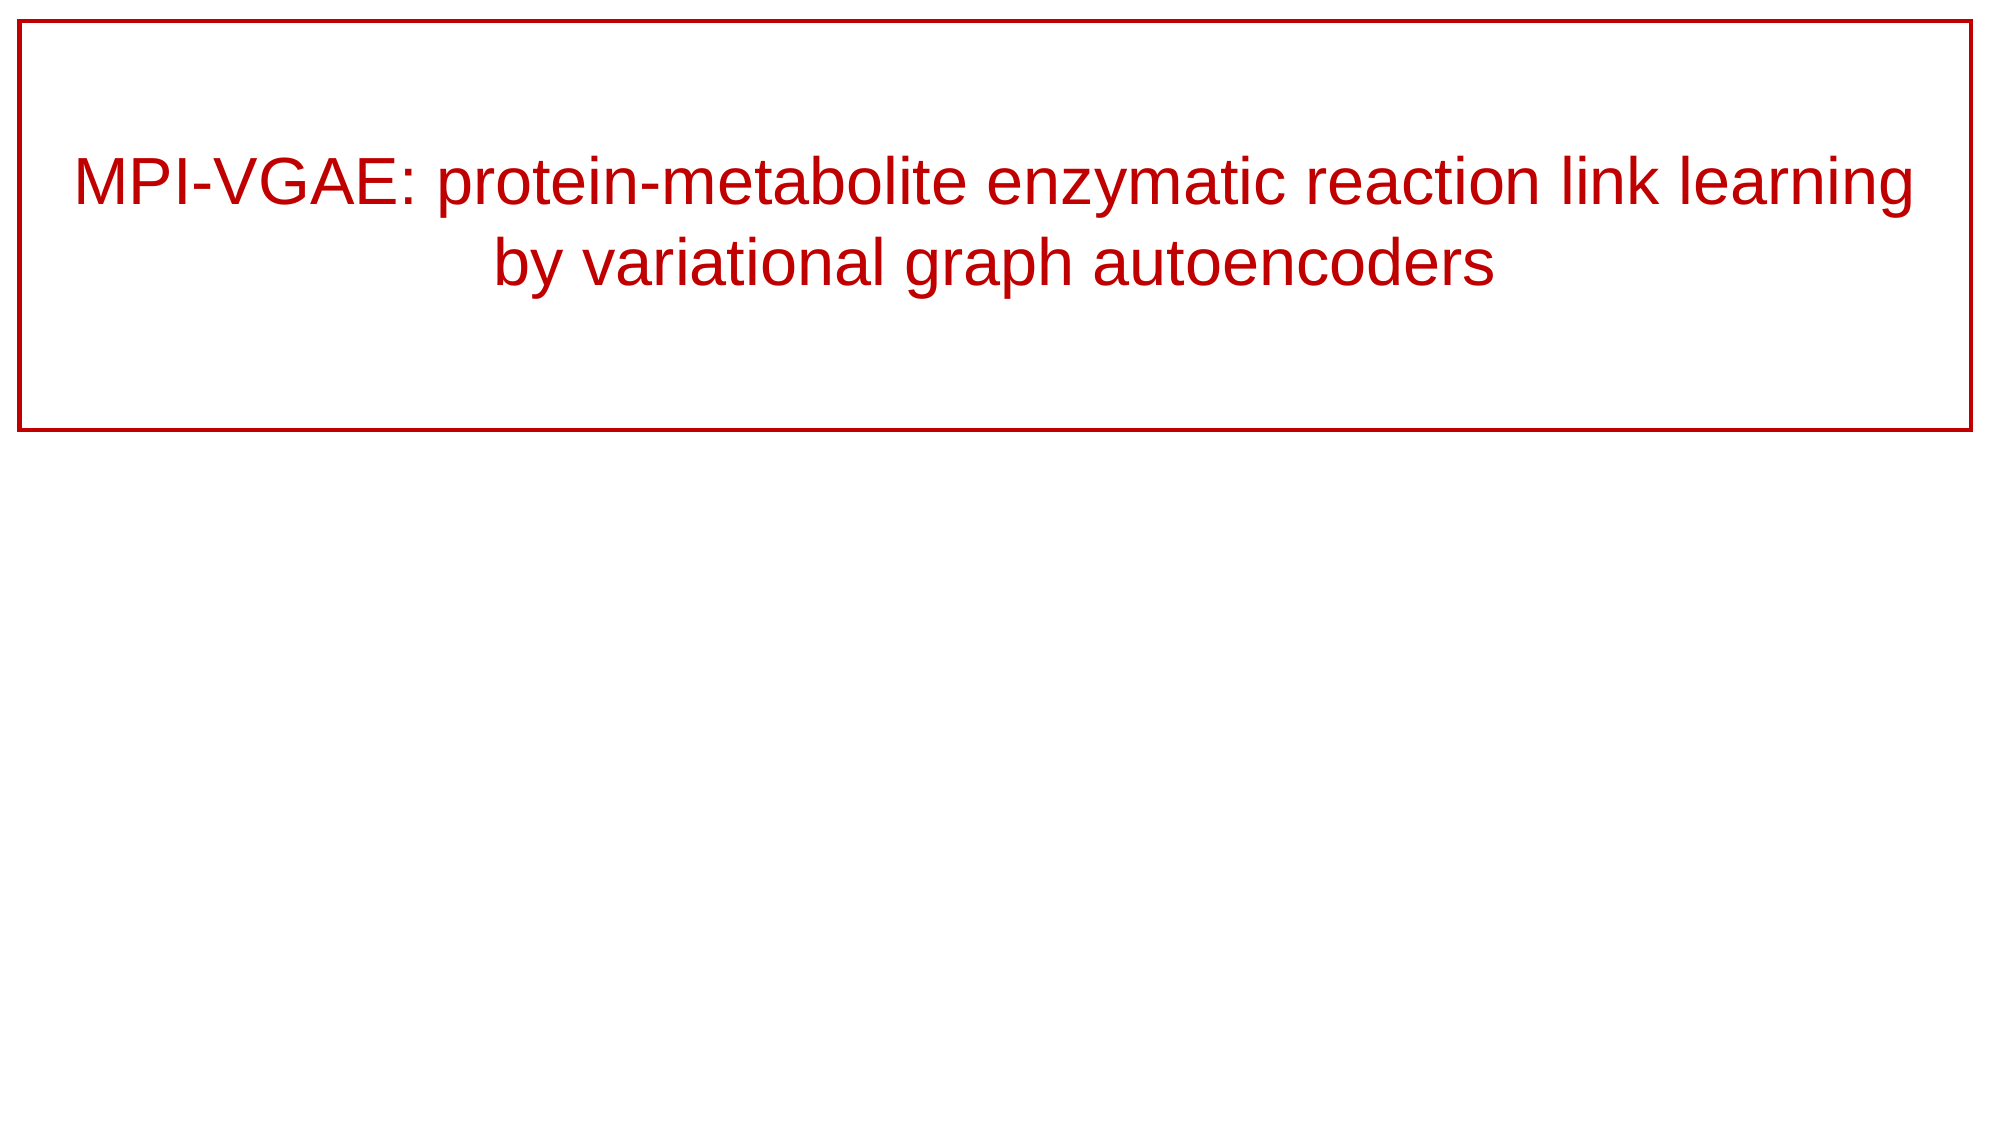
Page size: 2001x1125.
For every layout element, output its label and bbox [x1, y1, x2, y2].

text_box [19, 21, 1972, 431]
